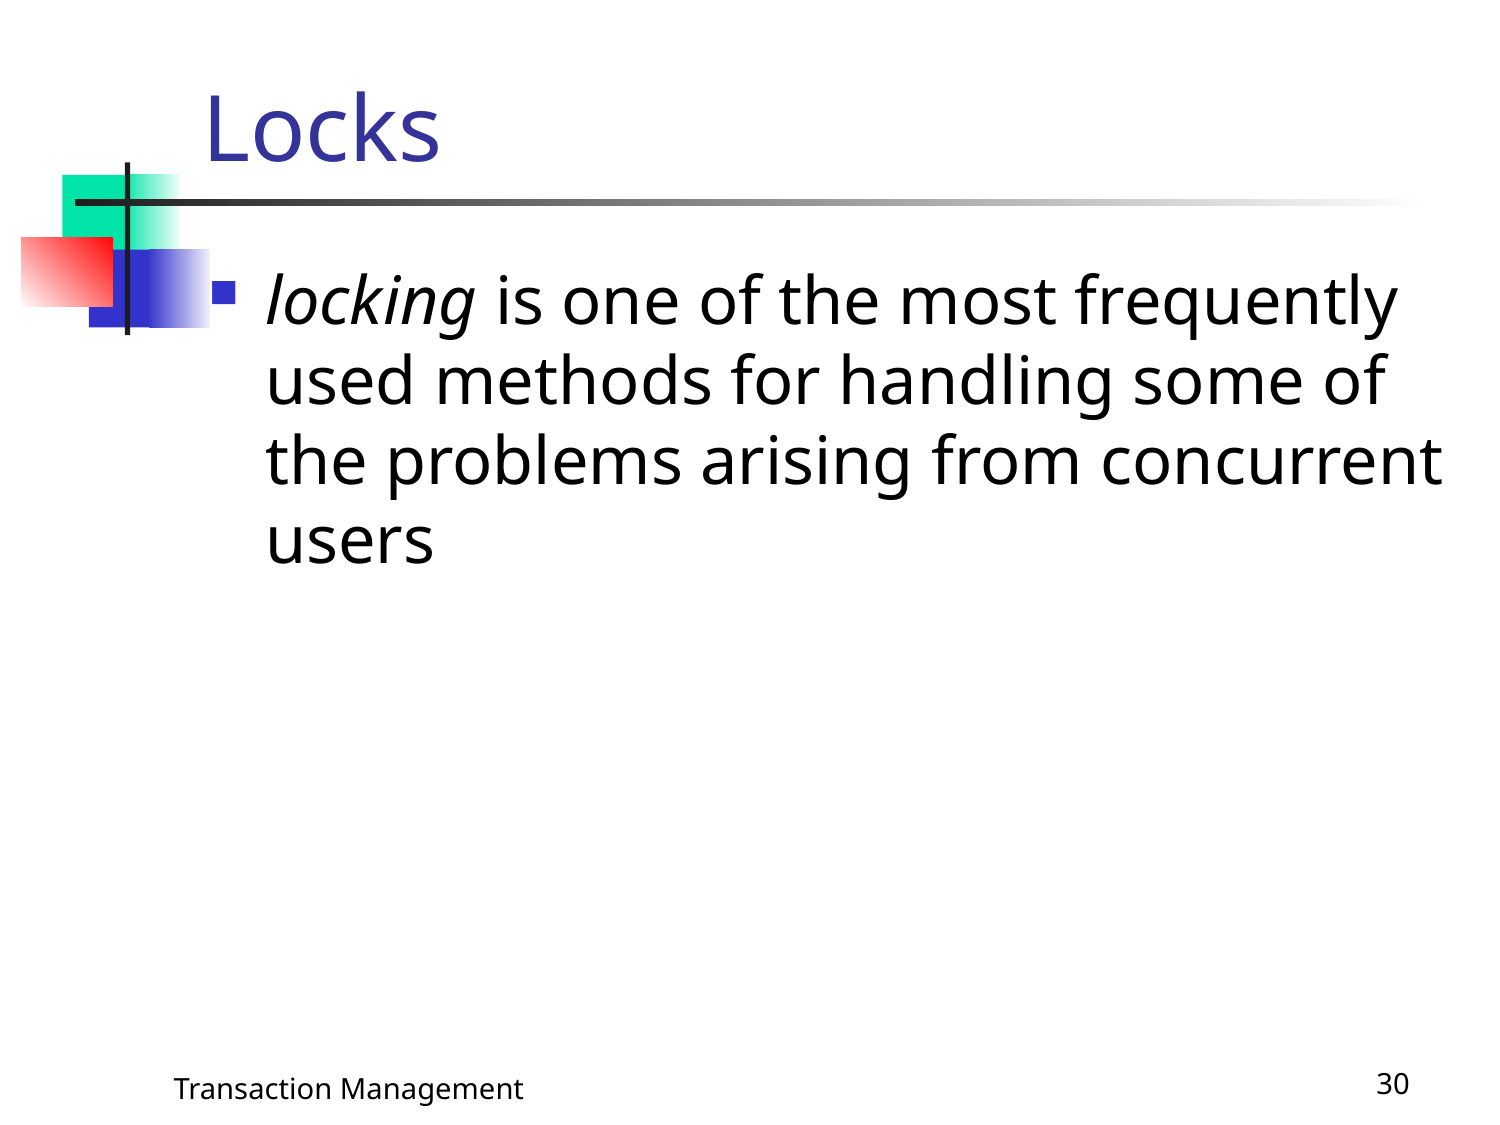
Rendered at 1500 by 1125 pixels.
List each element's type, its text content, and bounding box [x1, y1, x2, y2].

footer Transaction Management [158, 1037, 634, 1113]
title Locks [187, 0, 1467, 188]
slide_number 30 [1112, 1037, 1426, 1113]
list locking is one of the most frequently used methods for handling some of the problems arising from concurrent users [193, 249, 1470, 1007]
